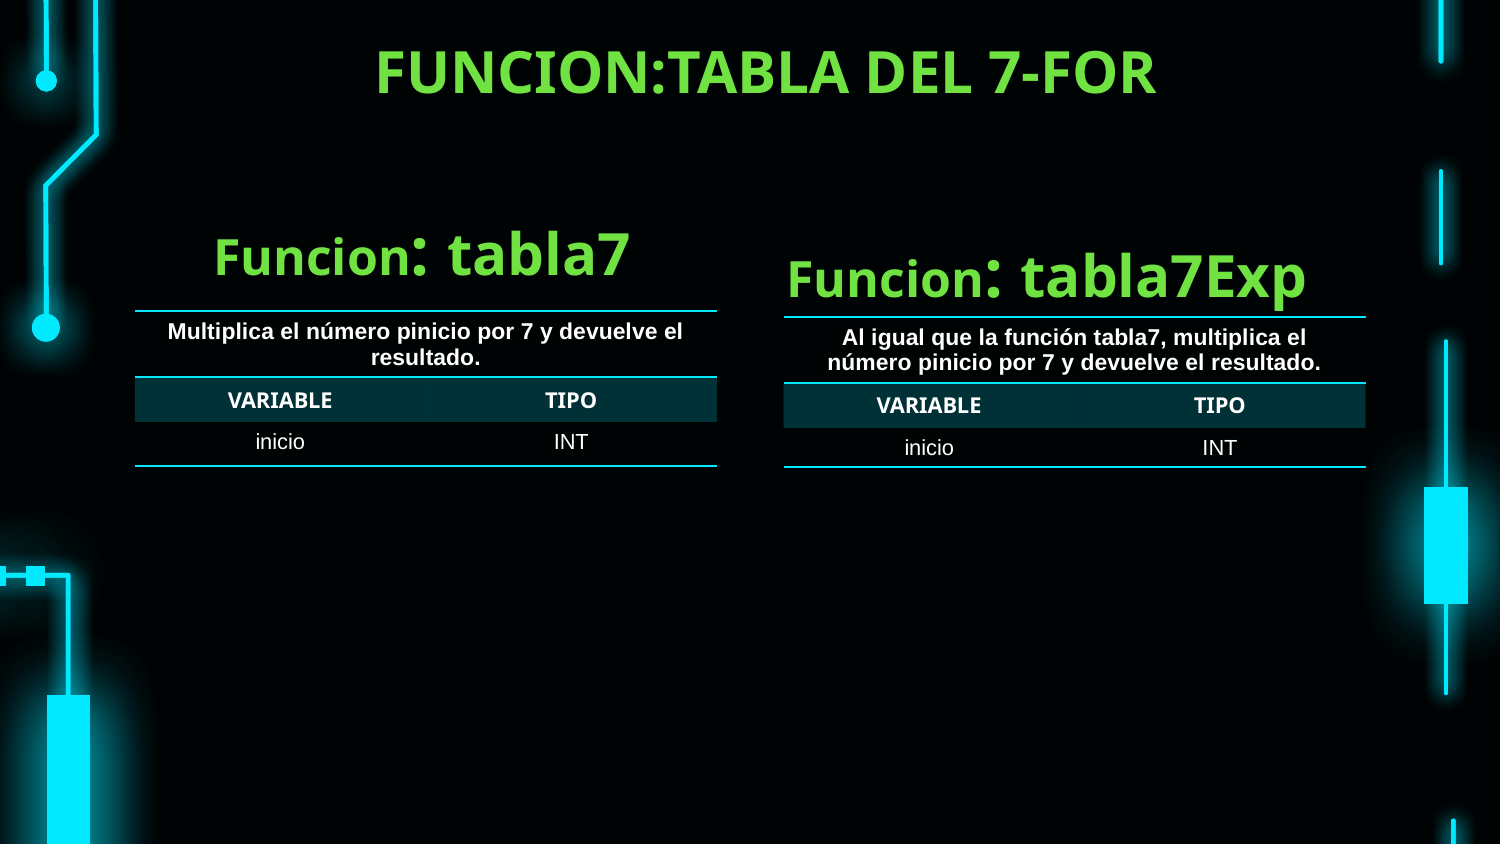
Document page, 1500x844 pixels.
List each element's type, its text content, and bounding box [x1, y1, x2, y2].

table_cell INT [1075, 428, 1366, 466]
text_box FUNCION:TABLA DEL 7-FOR [132, 30, 1399, 109]
table_cell VARIABLE [784, 384, 1075, 428]
table_header Multiplica el número pinicio por 7 y devuelve el resultado. [135, 312, 717, 376]
table_cell VARIABLE [135, 378, 426, 422]
table_cell inicio [784, 428, 1075, 466]
text_box Funcion: tabla7Exp [421, 231, 1500, 311]
table_cell TIPO [426, 378, 717, 422]
table_header Al igual que la función tabla7, multiplica el número pinicio por 7 y devuelve el resultado. [784, 318, 1366, 382]
table_cell TIPO [1075, 384, 1366, 428]
table_cell INT [426, 422, 717, 465]
table_cell inicio [135, 422, 426, 465]
text_box Funcion: tabla7 [0, 209, 1063, 288]
